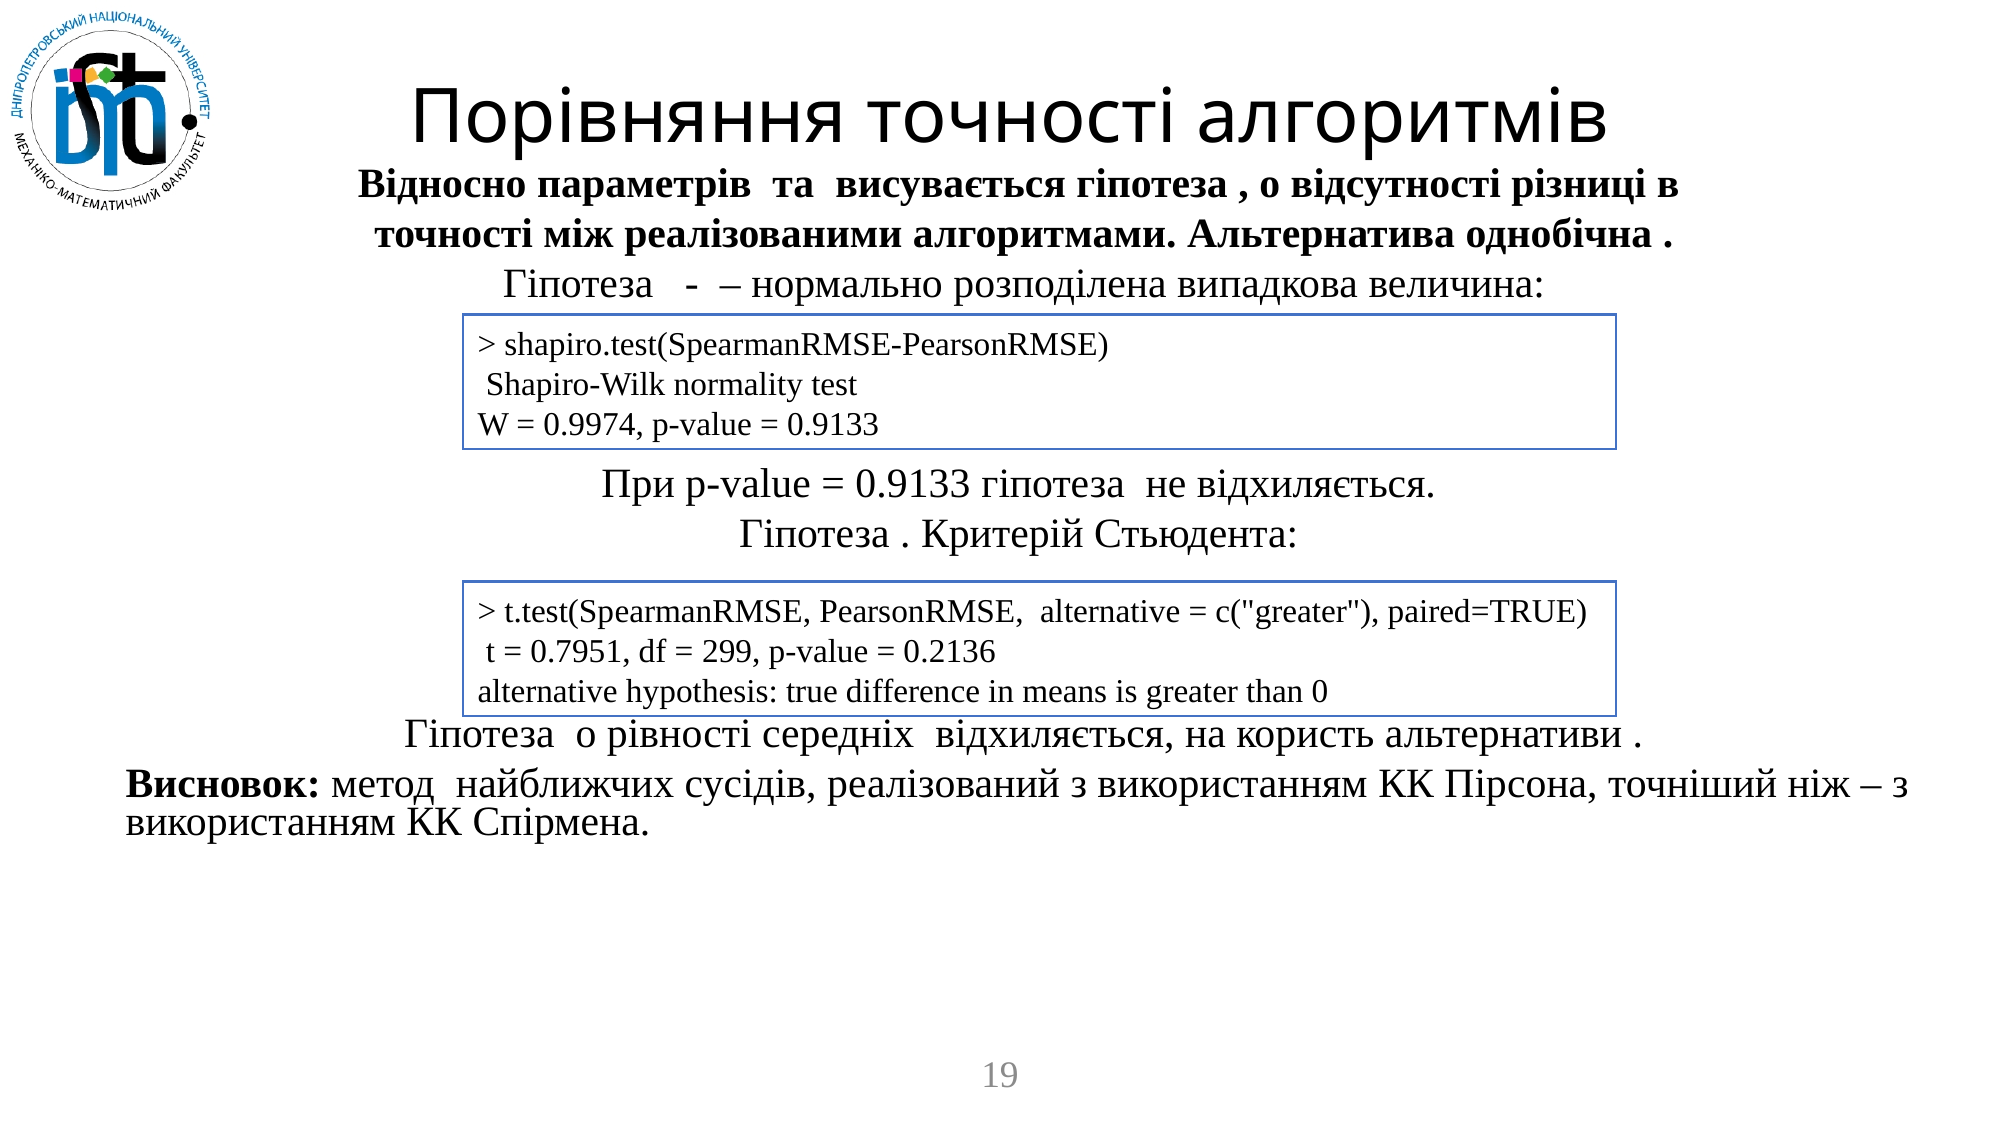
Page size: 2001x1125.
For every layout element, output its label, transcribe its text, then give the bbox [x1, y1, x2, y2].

text_box > t.test(SpearmanRMSE, PearsonRMSE, alternative = c("greater"), paired=TRUE) t = 0.7951, df = 299, p-value = 0.2136 alternative hypothesis: true difference in means is greater than 0 [462, 580, 1617, 717]
picture [0, 0, 222, 225]
text_box > shapiro.test(SpearmanRMSE-PearsonRMSE) Shapiro-Wilk normality test W = 0.9974, p-value = 0.9133 [462, 313, 1617, 450]
footer 19 [662, 1042, 1338, 1103]
text_box Порівняння точності алгоритмів [222, 70, 1798, 169]
